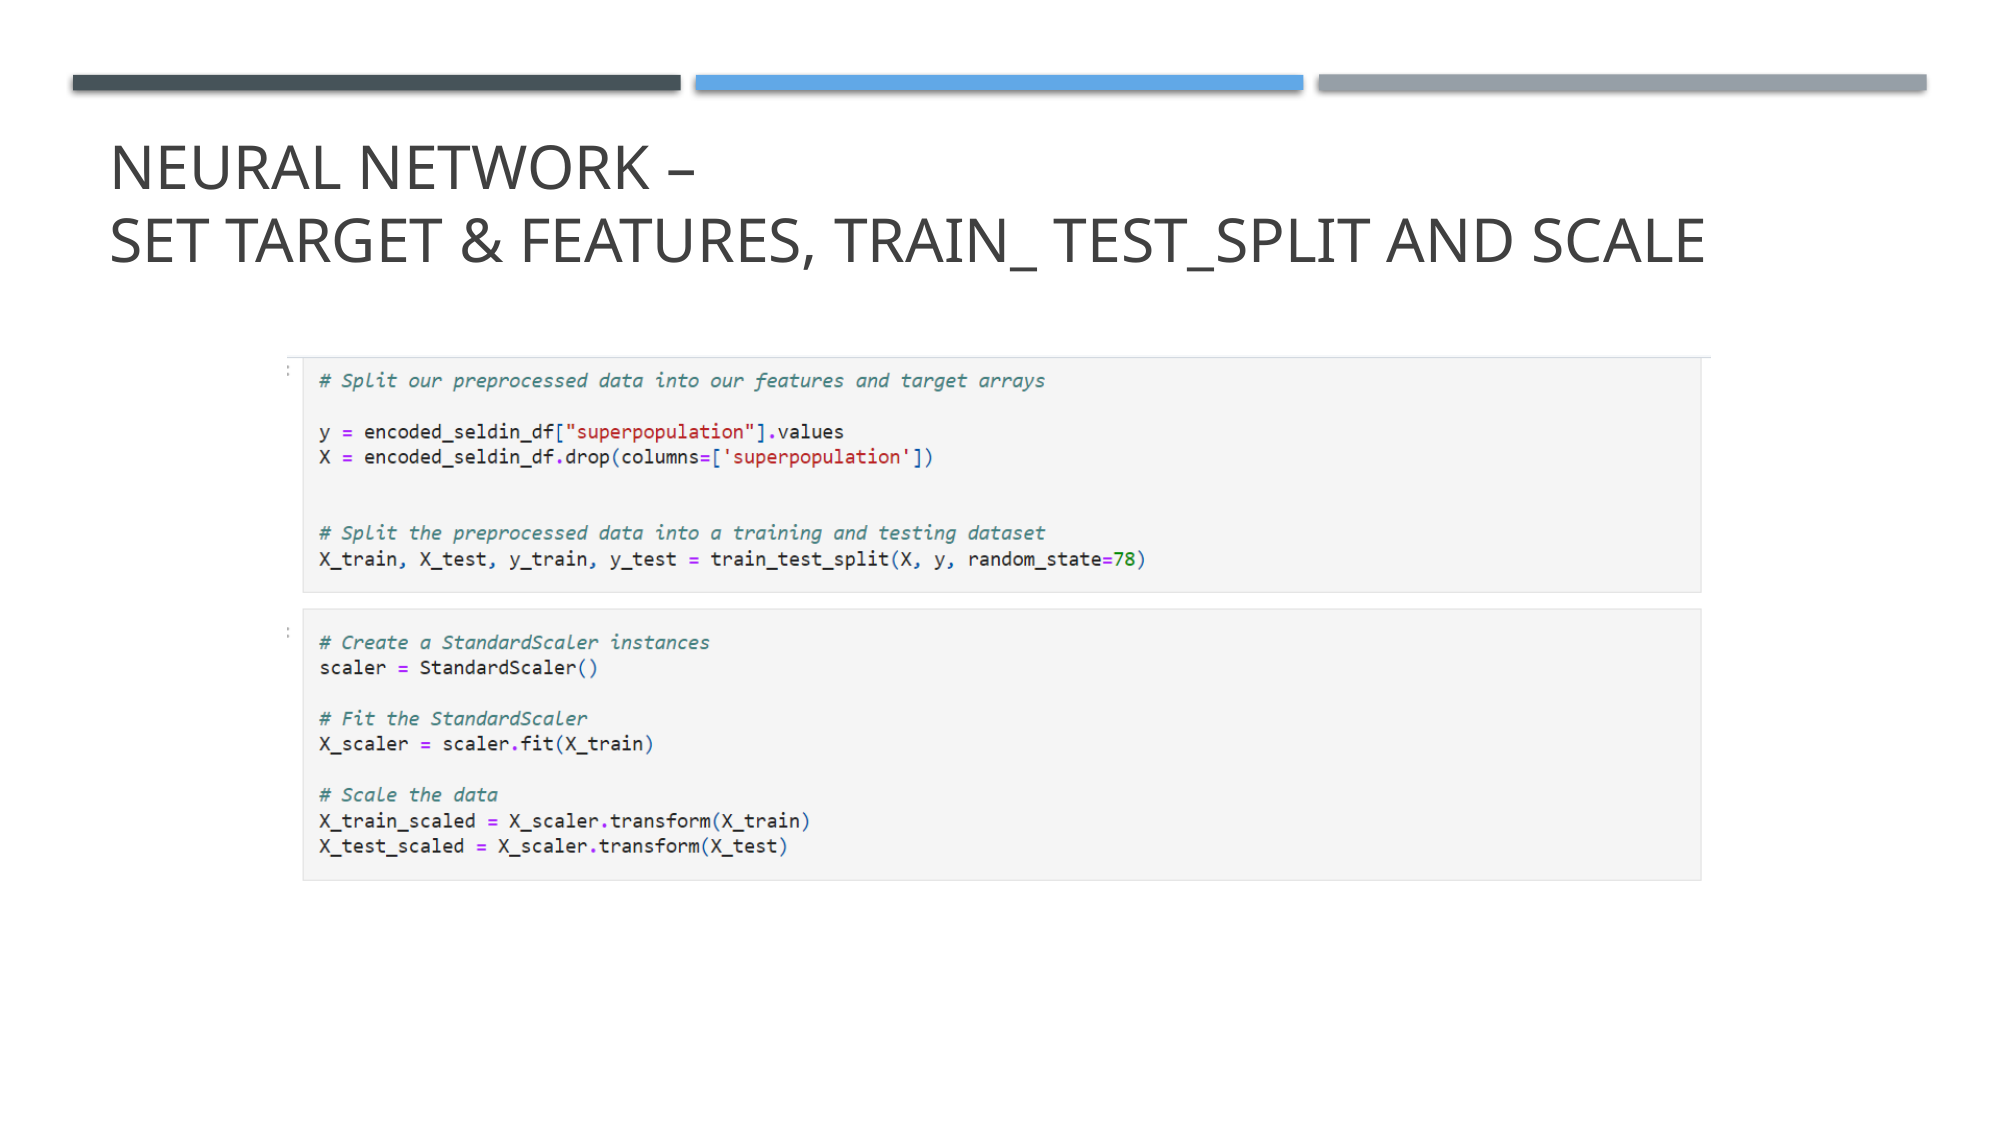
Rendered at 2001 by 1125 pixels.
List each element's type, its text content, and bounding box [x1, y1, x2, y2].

title Neural NETWORK – SET TARGET & FEATURES, TRAIN_ TEST_SPLIT and SCALE [94, 119, 1904, 282]
picture [287, 354, 1712, 886]
